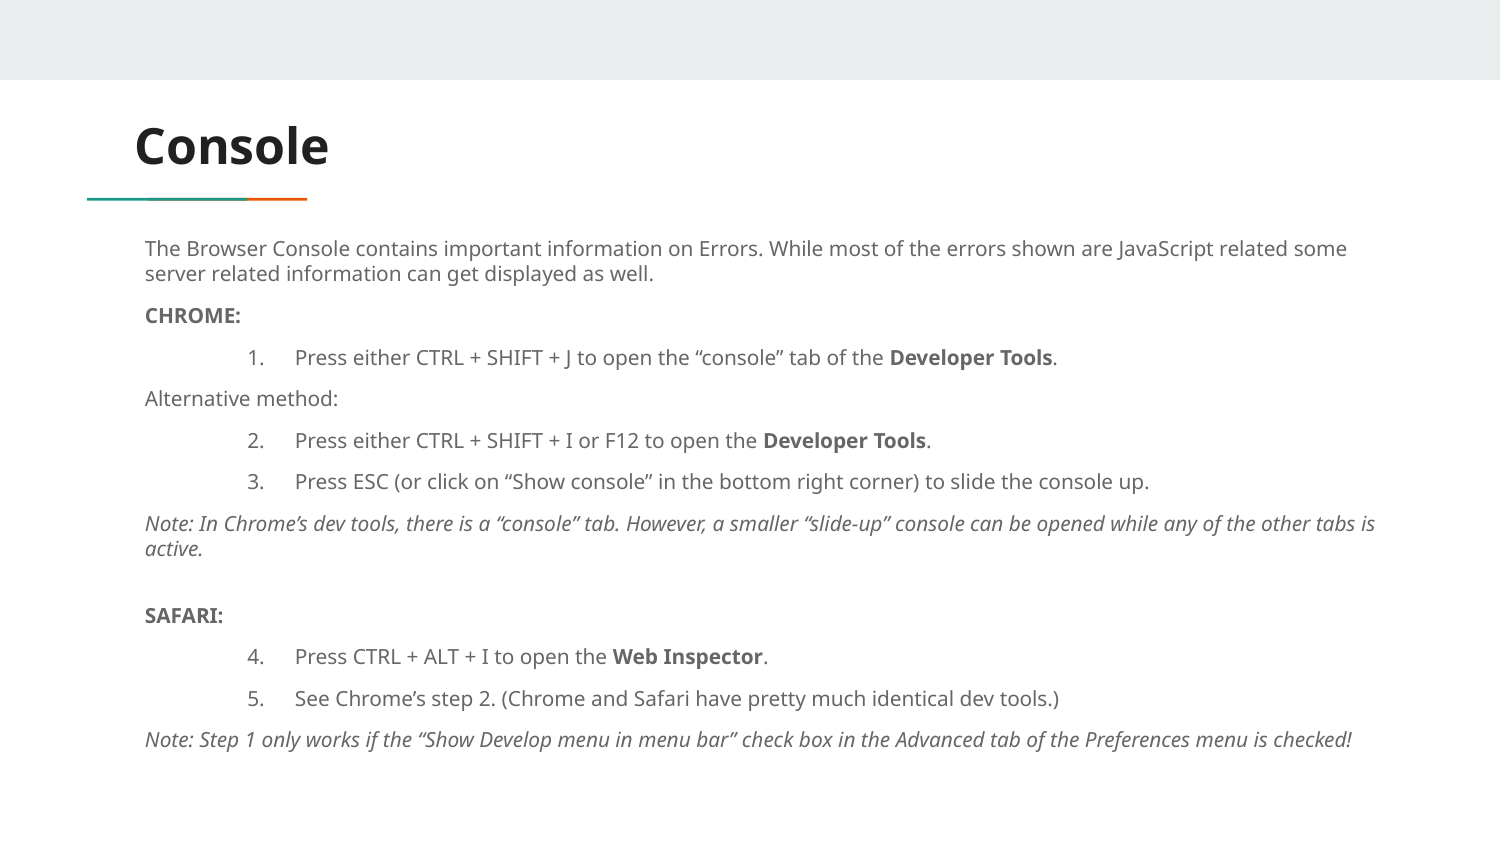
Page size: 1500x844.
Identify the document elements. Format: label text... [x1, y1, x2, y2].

title Console [119, 93, 1381, 182]
text_box The Browser Console contains important information on Errors. While most of the errors shown are JavaScript related some server related information can get displayed as well. CHROME: Press either CTRL + SHIFT + J to open the “console” tab of the Developer Tools. Alternative method: Press either CTRL + SHIFT + I or F12 to open the Developer Tools. Press ESC (or click on “Show console” in the bottom right corner) to slide the console up. Note: In Chrome’s dev tools, there is a “console” tab. However, a smaller “slide-up” console can be opened while any of the other tabs is active. SAFARI: Press CTRL + ALT + I to open the Web Inspector. See Chrome’s step 2. (Chrome and Safari have pretty much identical dev tools.) Note: Step 1 only works if the “Show Develop menu in menu bar” check box in the Advanced tab of the Preferences menu is checked! [130, 220, 1392, 804]
